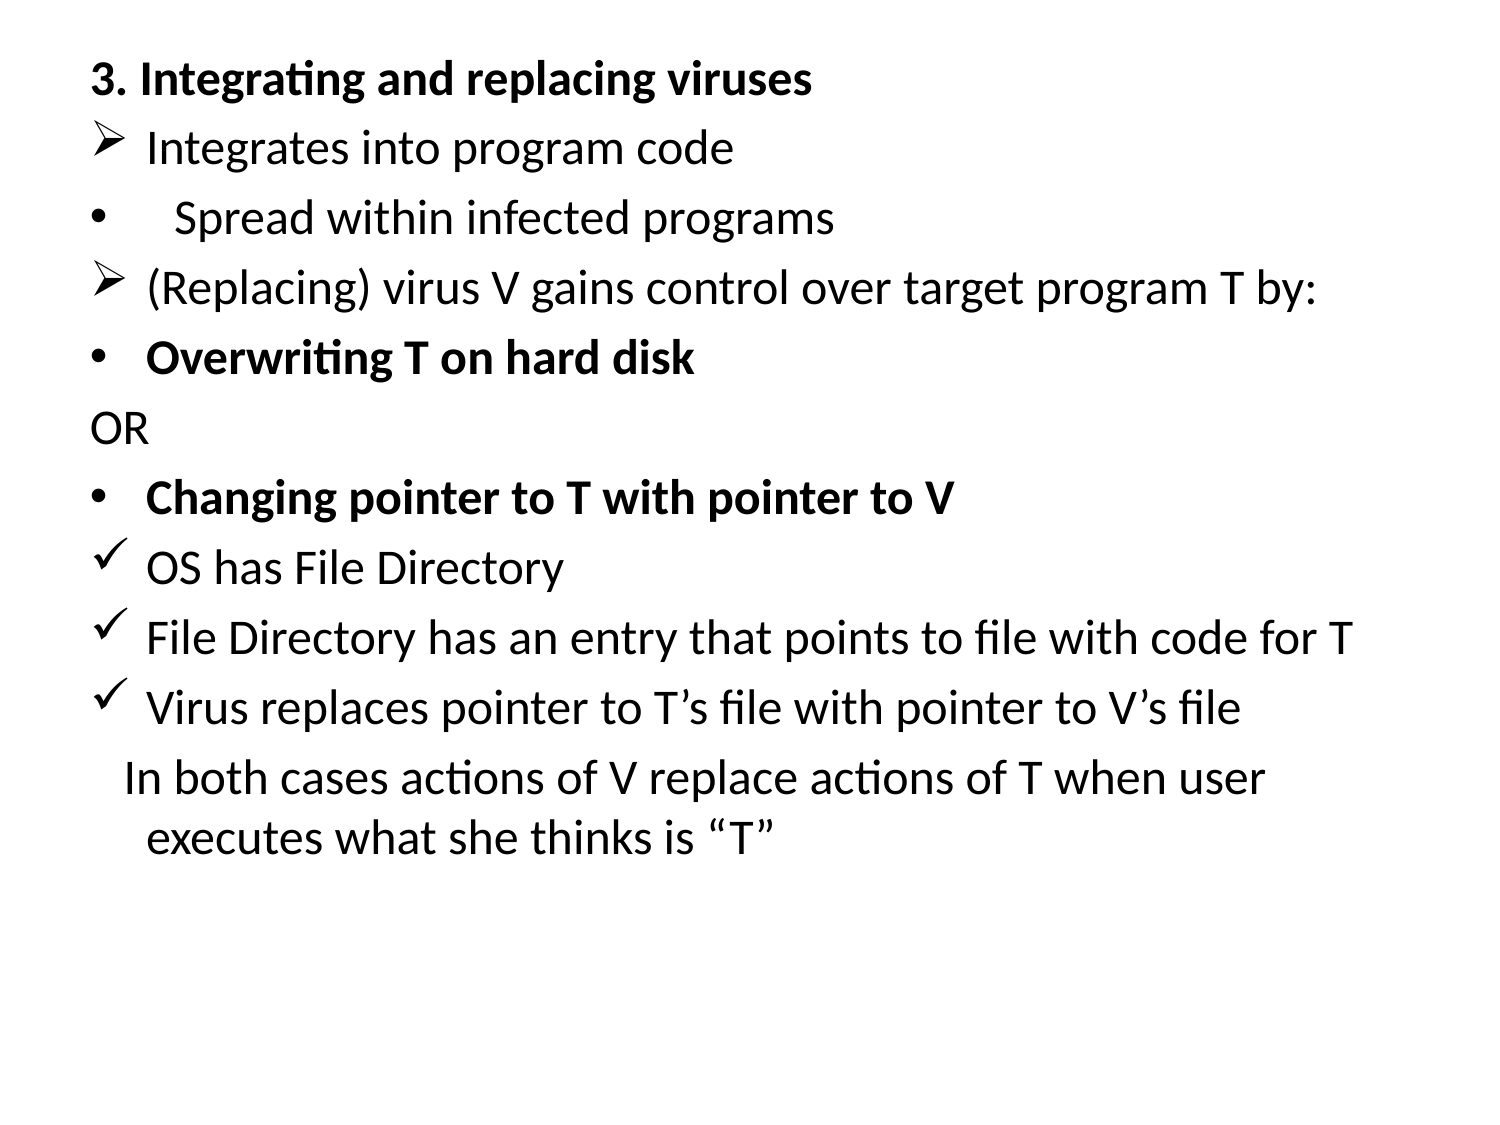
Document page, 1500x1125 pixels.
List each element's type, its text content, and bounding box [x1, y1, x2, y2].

text_box 3. Integrating and replacing viruses Integrates into program code Spread within infected programs (Replacing) virus V gains control over target program T by: Overwriting T on hard disk OR Changing pointer to T with pointer to V OS has File Directory File Directory has an entry that points to file with code for T Virus replaces pointer to T’s file with pointer to V’s file In both cases actions of V replace actions of T when user executes what she thinks is “T” [75, 37, 1425, 1100]
